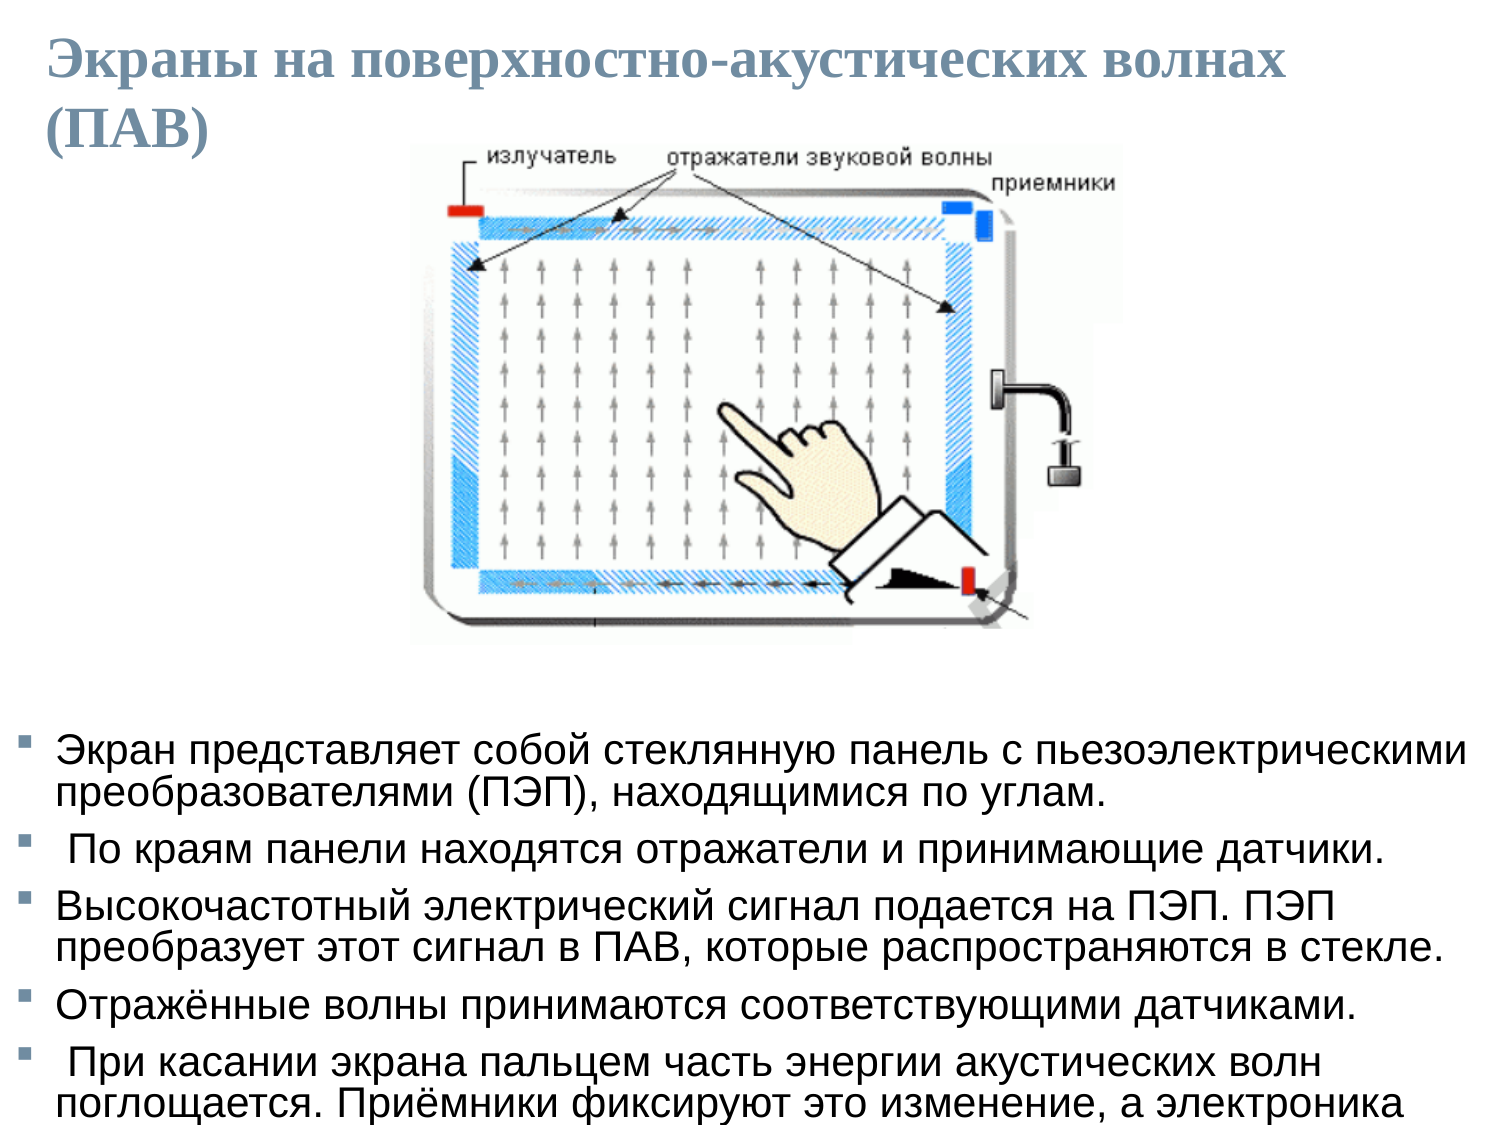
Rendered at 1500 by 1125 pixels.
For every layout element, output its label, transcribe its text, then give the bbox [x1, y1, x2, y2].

picture [409, 140, 1123, 645]
list Экран представляет собой стеклянную панель с пьезоэлектрическими преобразователями (ПЭП), находящимися по углам. По краям панели находятся отражатели и принимающие датчики. Высокочастотный электрический сигнал подается на ПЭП. ПЭП преобразует этот сигнал в ПАВ, которые распространяются в стекле. Отражённые волны принимаются соответствующими датчиками. При касании экрана пальцем часть энергии акустических волн поглощается. Приёмники фиксируют это изменение, а электроника вычисляет положение точки касания. [0, 140, 1500, 1125]
title Экраны на поверхностно-акустических волнах (ПАВ) [0, 46, 1350, 131]
